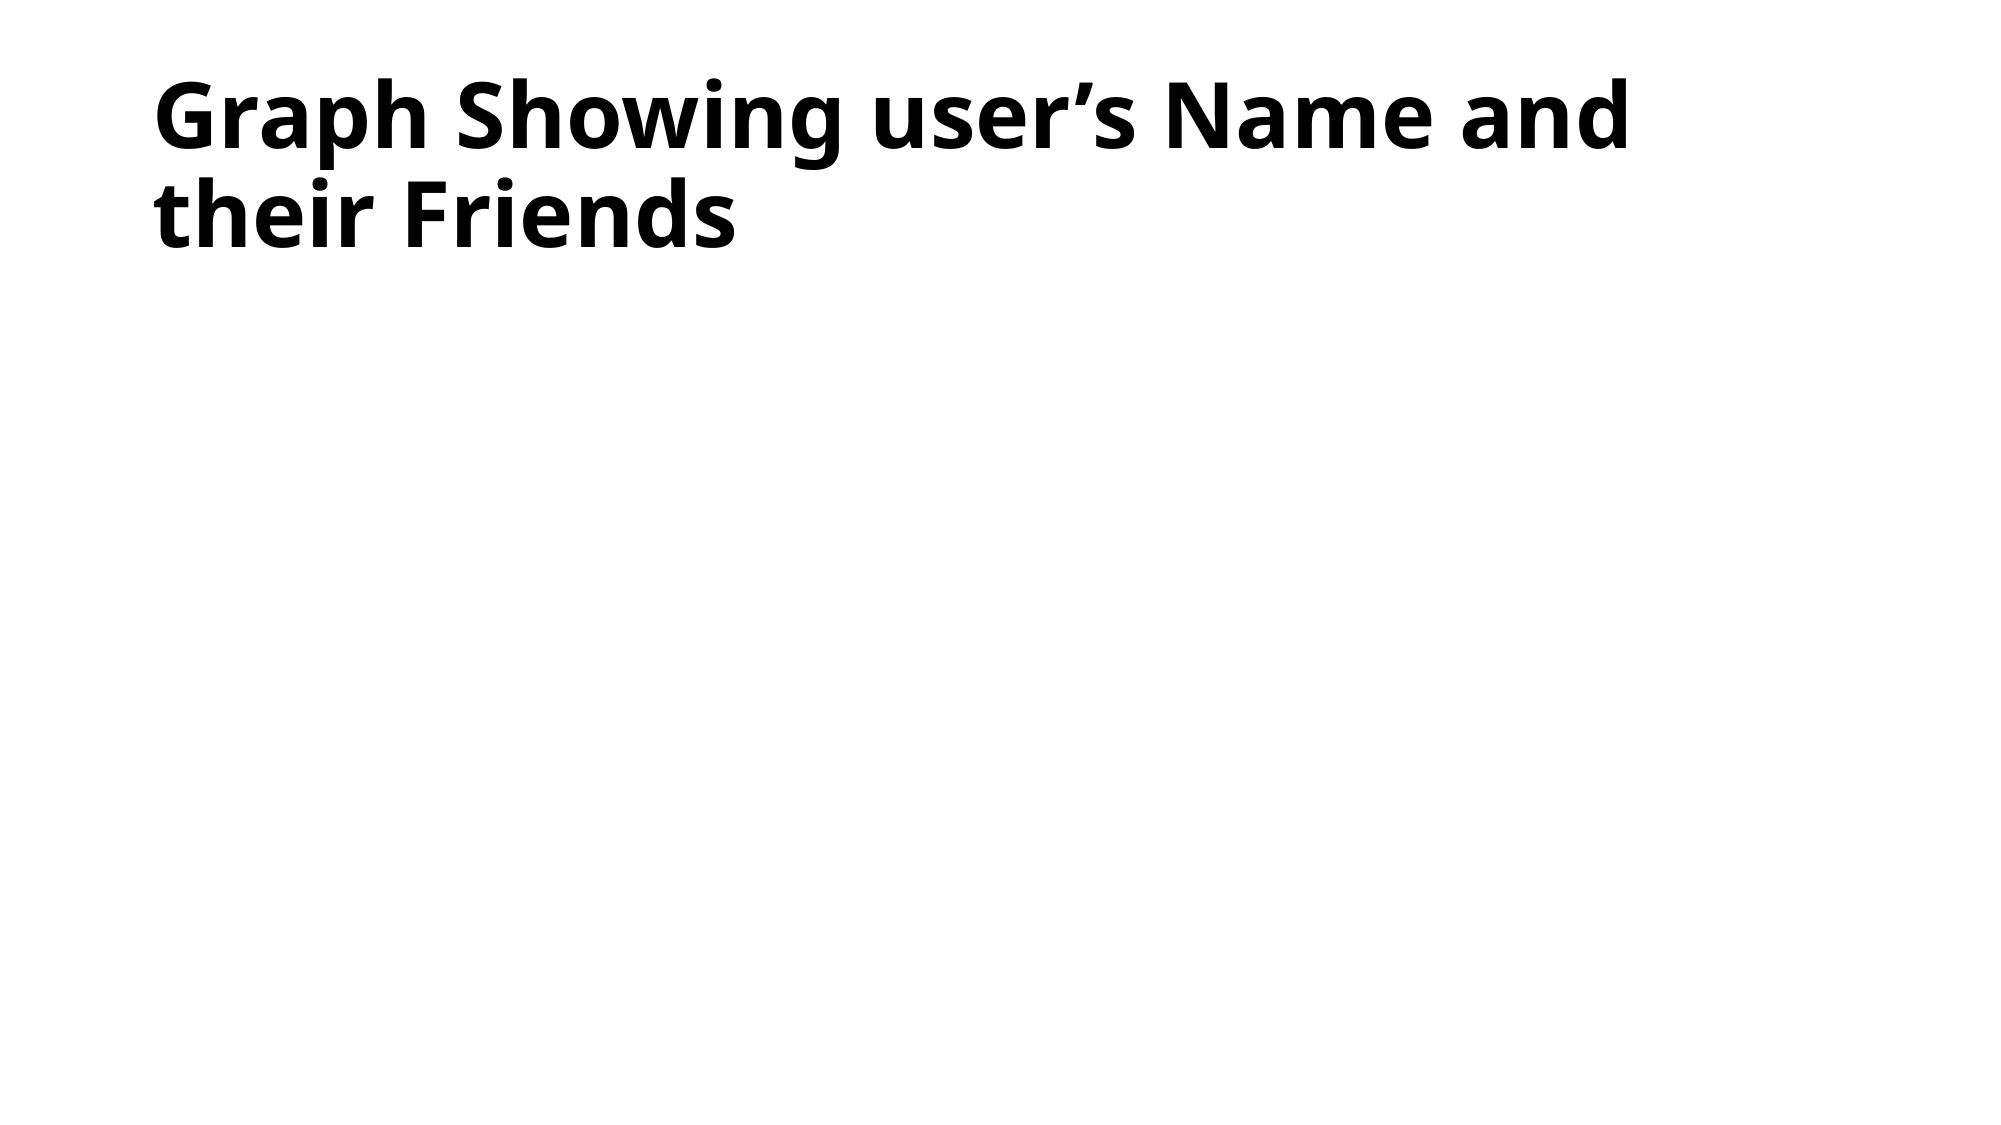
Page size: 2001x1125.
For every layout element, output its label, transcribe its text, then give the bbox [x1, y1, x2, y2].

title Graph Showing user’s Name and their Friends [137, 59, 1863, 278]
